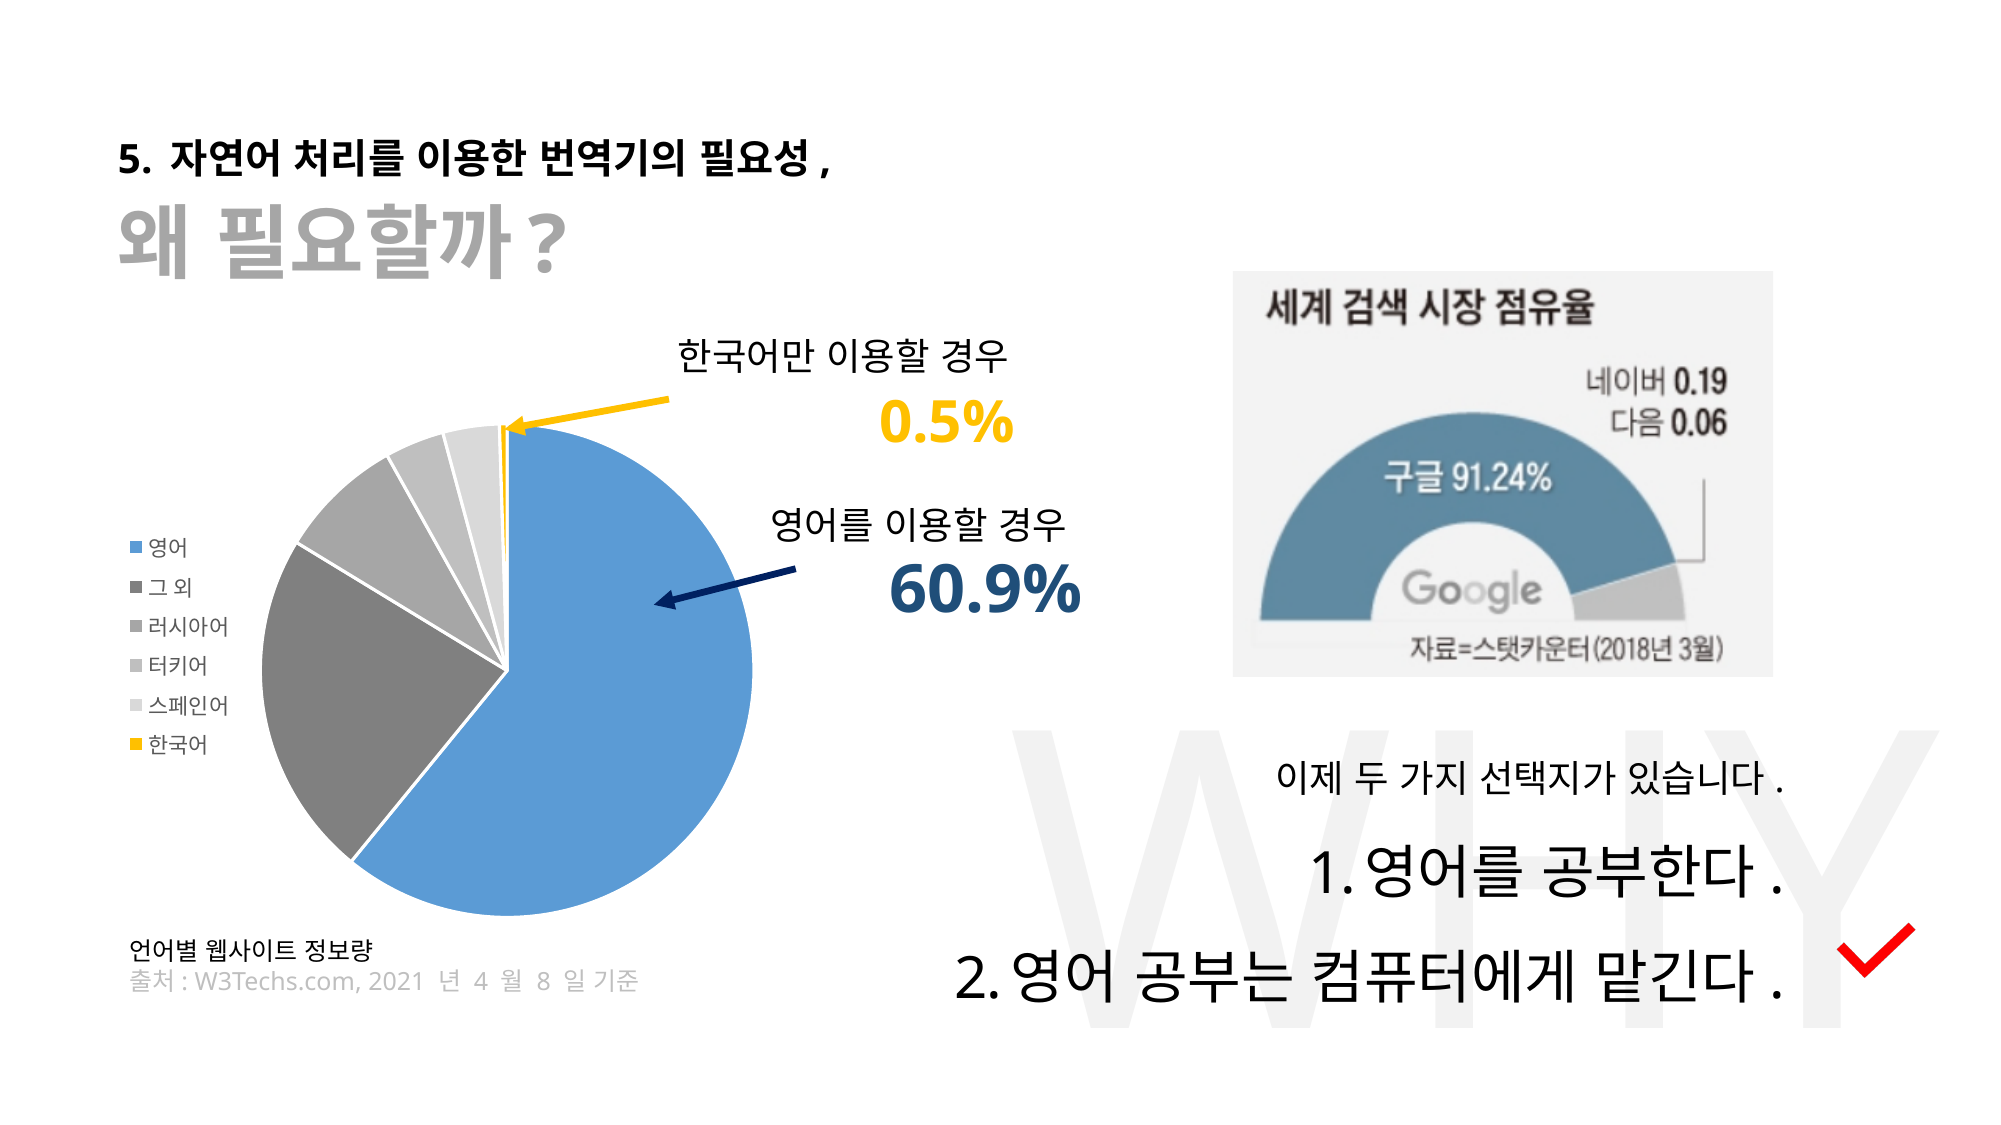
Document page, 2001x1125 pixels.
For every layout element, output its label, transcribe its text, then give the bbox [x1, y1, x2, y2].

text_box 60.9% [874, 538, 1099, 634]
picture [1835, 909, 1917, 991]
text_box WHY [992, 604, 1955, 1120]
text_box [100, 337, 767, 1004]
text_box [504, 399, 669, 430]
picture [1232, 271, 1774, 677]
text_box 이제 두 가지 선택지가 있습니다. 영어를 공부한다. 영어 공부는 컴퓨터에게 맡긴다. [939, 747, 1800, 1018]
text_box 0.5% [864, 377, 1030, 462]
text_box 5. 자연어 처리를 이용한 번역기의 필요성, 왜 필요할까? [102, 120, 1409, 298]
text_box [653, 568, 796, 605]
text_box 한국어만 이용할 경우 [663, 325, 1025, 386]
text_box 영어를 이용할 경우 [767, 495, 1083, 555]
